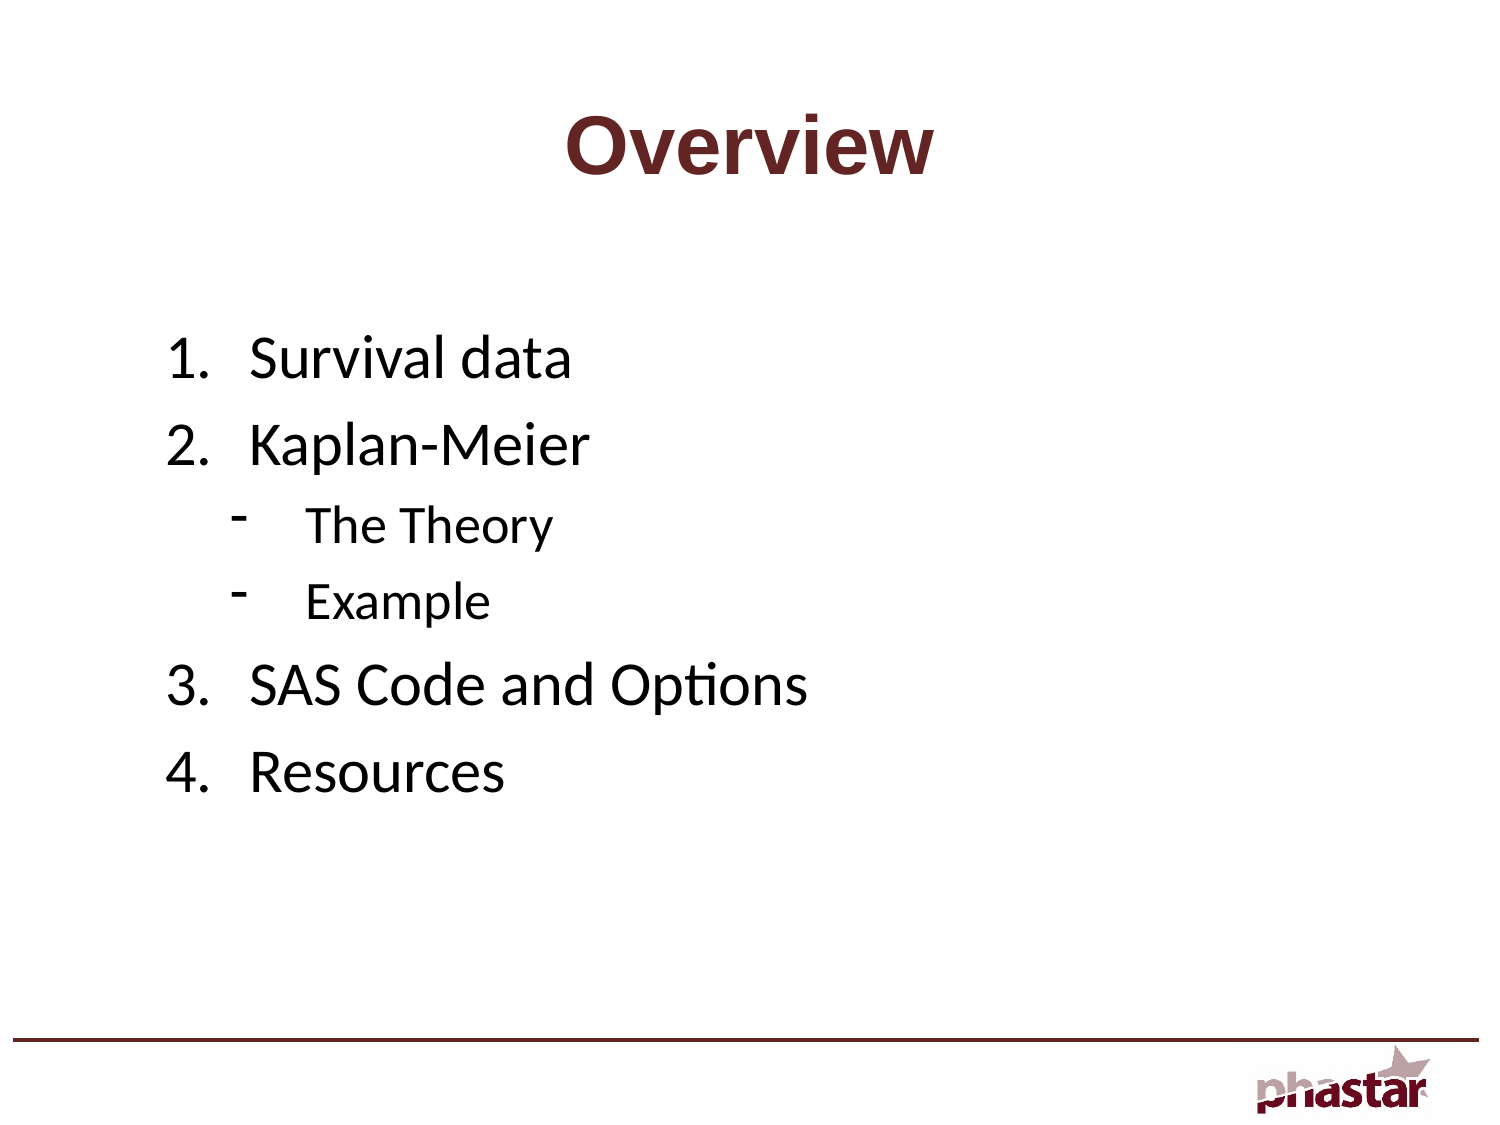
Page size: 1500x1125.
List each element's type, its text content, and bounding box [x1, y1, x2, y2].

list Survival data Kaplan-Meier The Theory Example SAS Code and Options Resources [75, 308, 1437, 850]
picture [1229, 1042, 1455, 1122]
title Overview [0, 47, 1500, 236]
